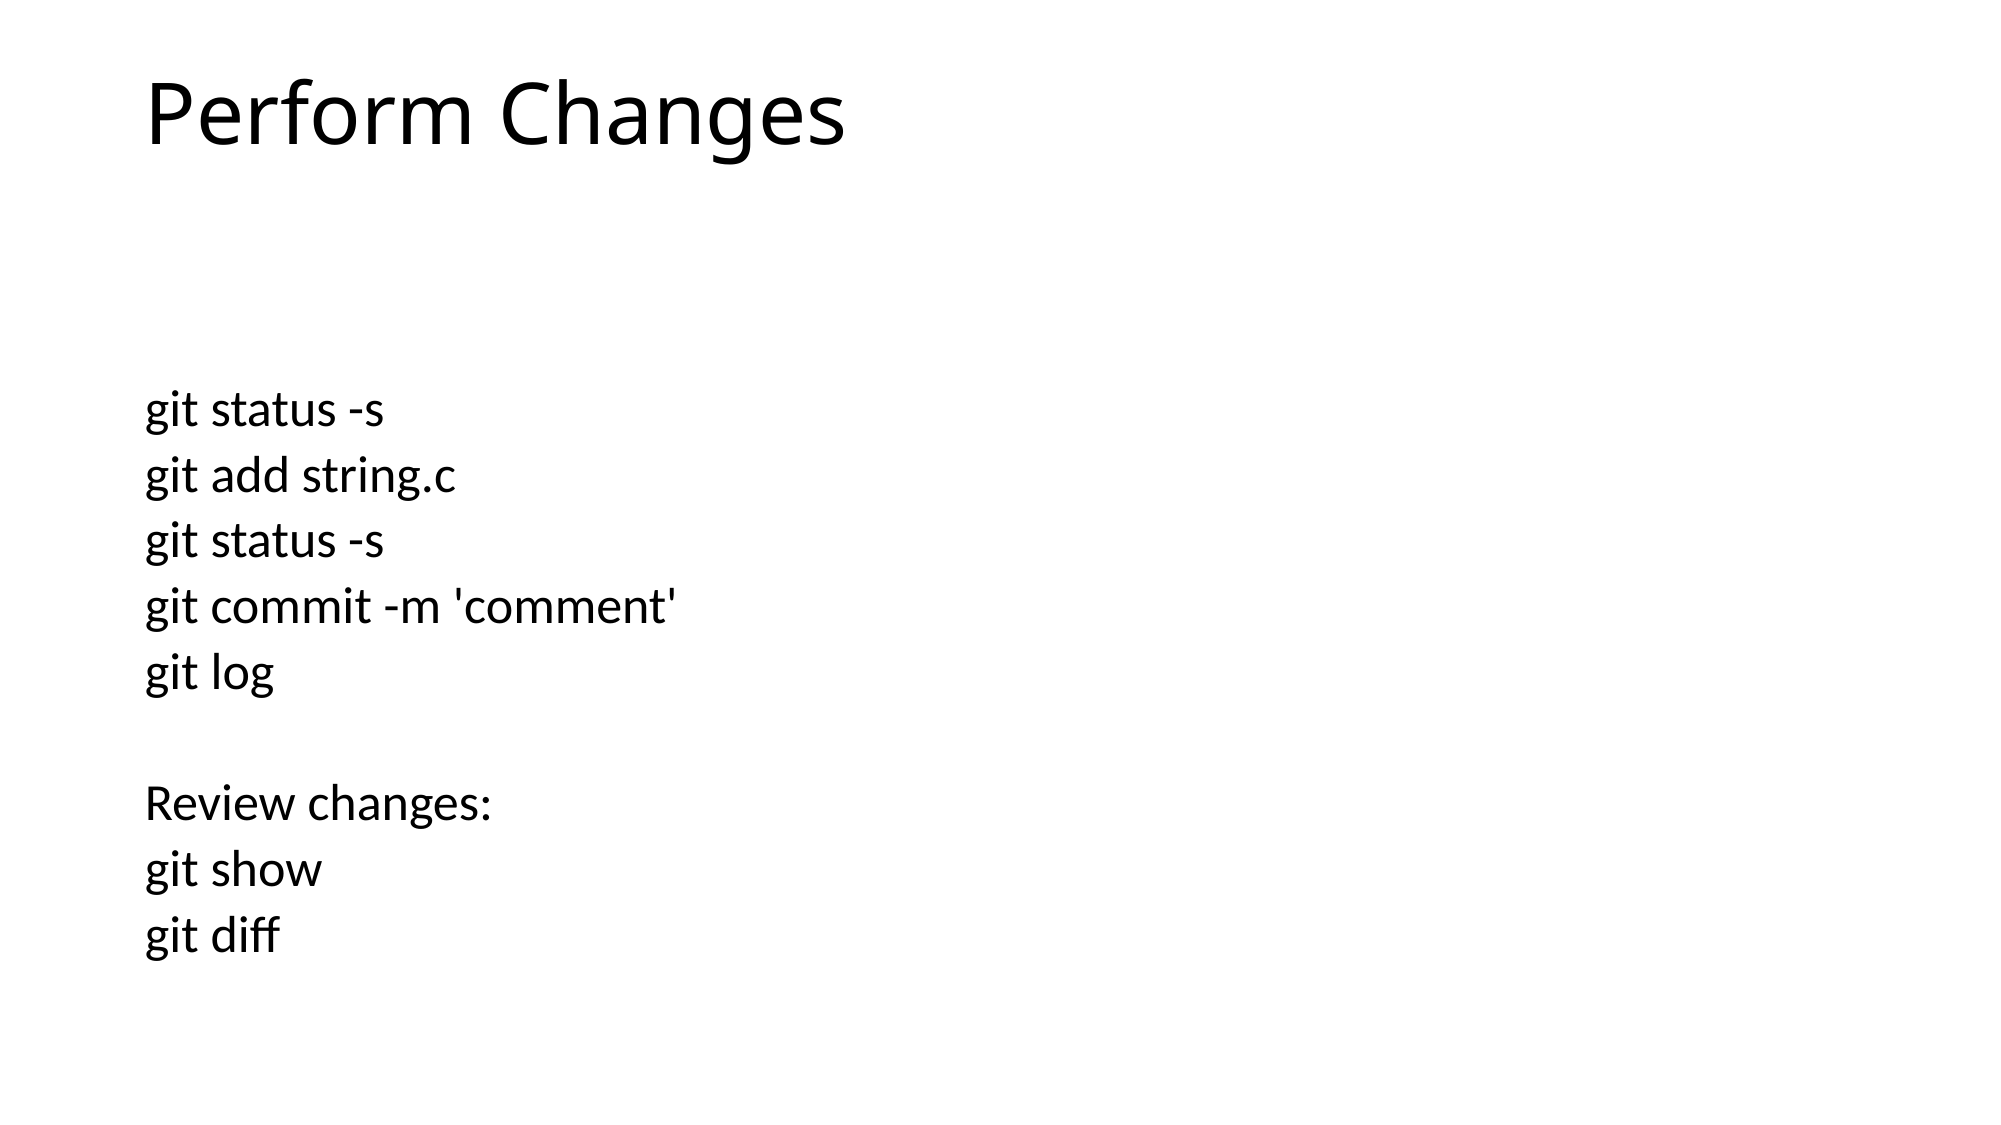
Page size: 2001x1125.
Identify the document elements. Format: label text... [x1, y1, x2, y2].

title Perform Changes [136, 59, 1863, 278]
list git status -s git add string.c git status -s git commit -m 'comment' git log Review changes: git show git diff [136, 298, 1863, 1014]
